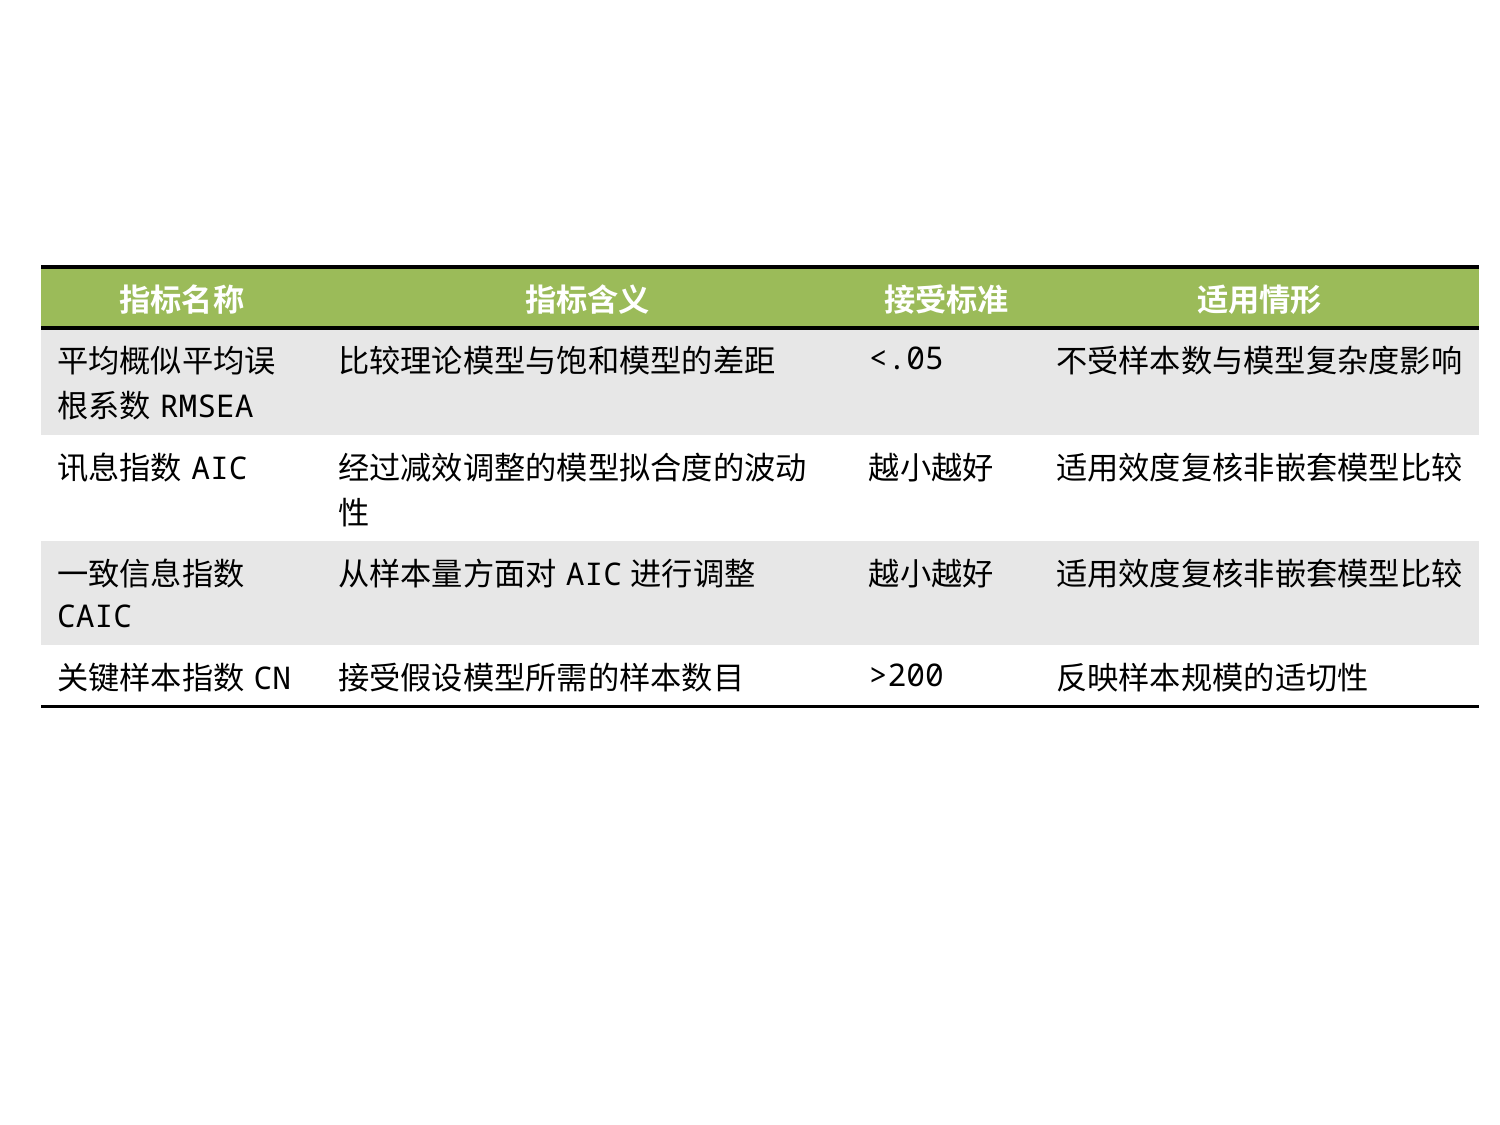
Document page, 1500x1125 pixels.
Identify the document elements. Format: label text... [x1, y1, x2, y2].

table_cell 经过减效调整的模型拟合度的波动性 [322, 435, 853, 541]
table_cell 比较理论模型与饱和模型的差距 [322, 330, 853, 435]
table_cell <.05 [853, 330, 1040, 435]
table_cell 越小越好 [853, 541, 1040, 645]
table_cell 讯息指数AIC [41, 435, 322, 541]
table_header 适用情形 [1040, 269, 1479, 326]
table_cell 从样本量方面对AIC进行调整 [322, 541, 853, 645]
table_cell 一致信息指数CAIC [41, 541, 322, 645]
table_header 指标名称 [41, 269, 322, 326]
table_cell 不受样本数与模型复杂度影响 [1040, 330, 1479, 435]
table_header 指标含义 [322, 269, 853, 326]
table_cell >200 [853, 645, 1040, 705]
table_cell 关键样本指数CN [41, 645, 322, 705]
table_cell 越小越好 [853, 435, 1040, 541]
table_cell 平均概似平均误根系数RMSEA [41, 330, 322, 435]
table_cell 接受假设模型所需的样本数目 [322, 645, 853, 705]
table_cell 适用效度复核非嵌套模型比较 [1040, 435, 1479, 541]
table_cell 适用效度复核非嵌套模型比较 [1040, 541, 1479, 645]
table_header 接受标准 [853, 269, 1040, 326]
table_cell 反映样本规模的适切性 [1040, 645, 1479, 705]
